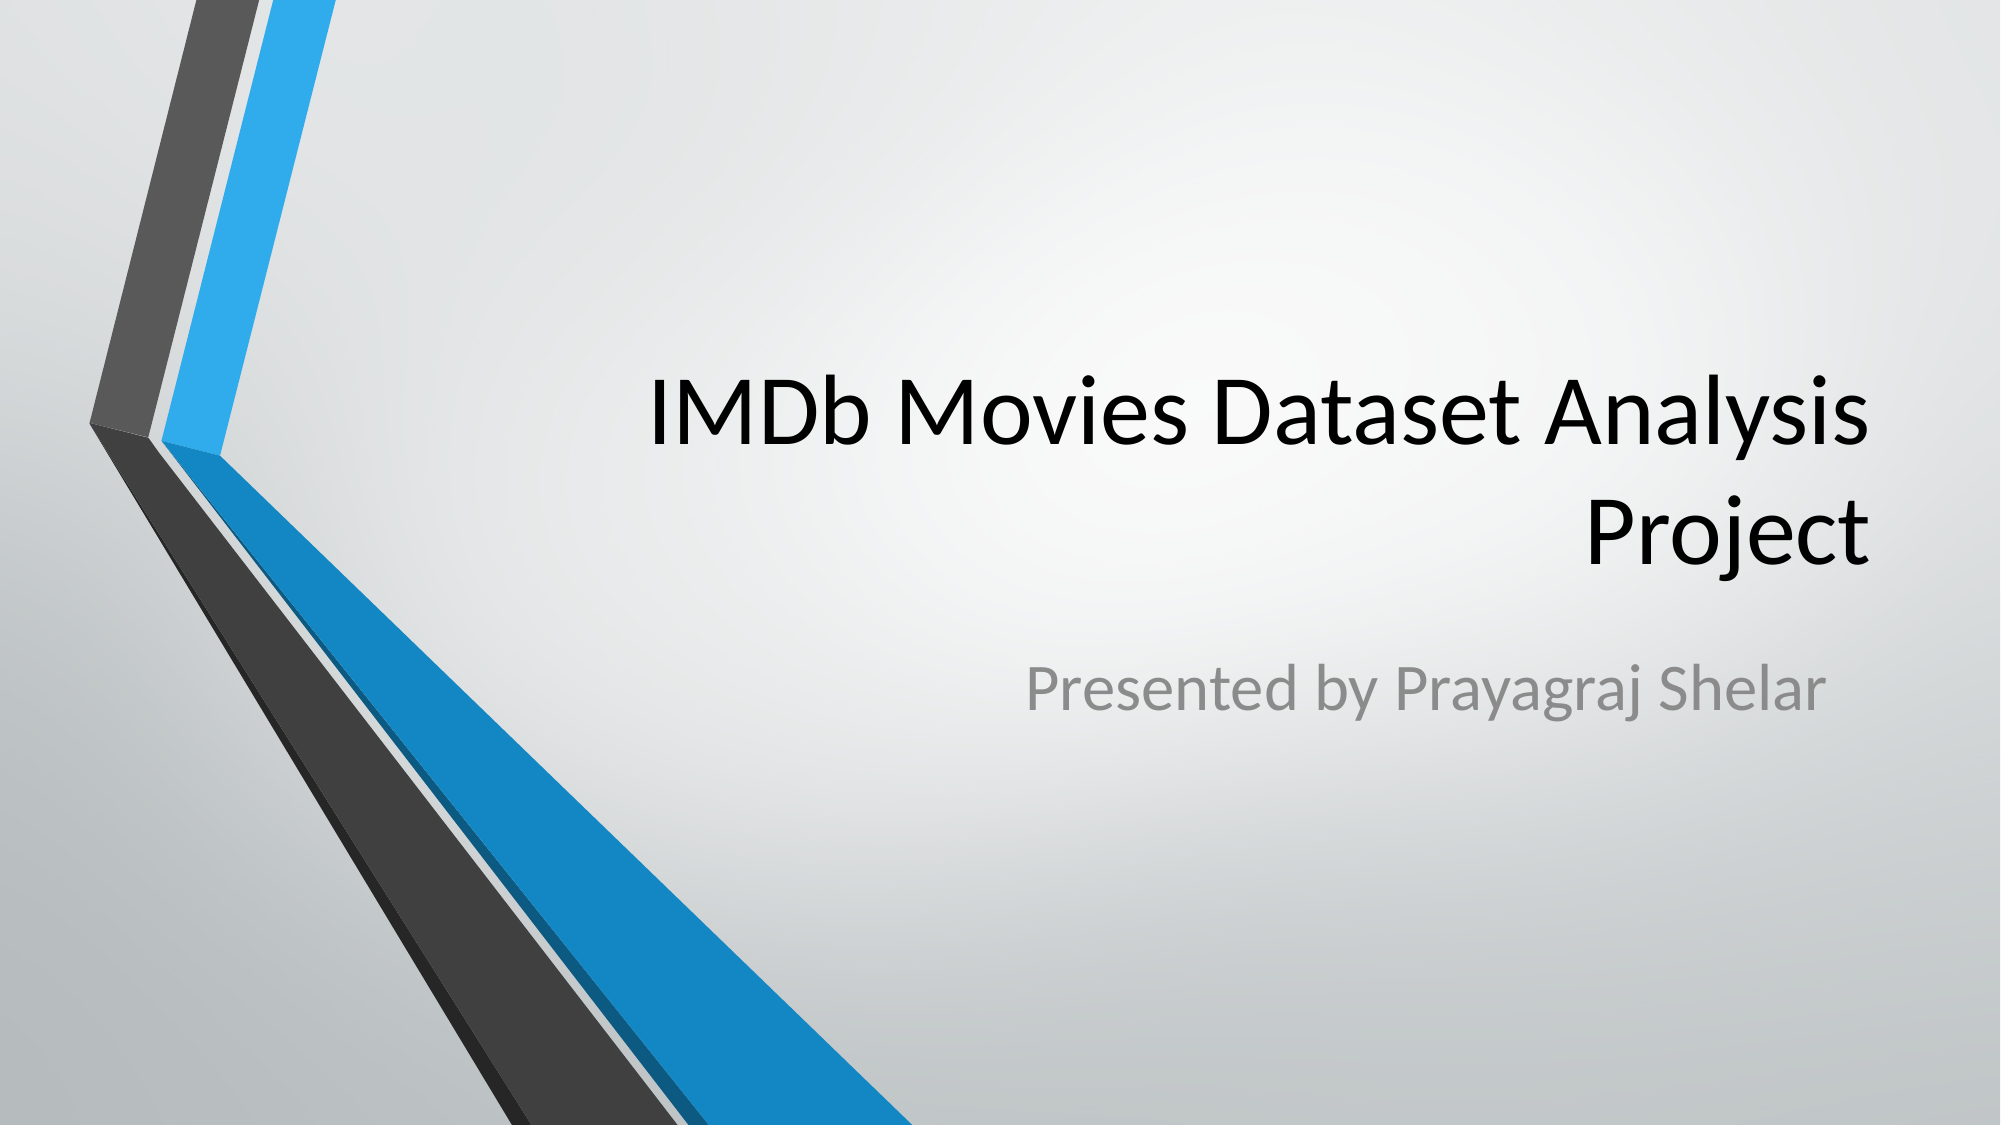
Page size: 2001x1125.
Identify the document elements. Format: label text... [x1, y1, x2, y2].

subtitle Presented by Prayagraj Shelar [853, 635, 2000, 864]
title IMDb Movies Dataset Analysis Project [480, 162, 1887, 592]
